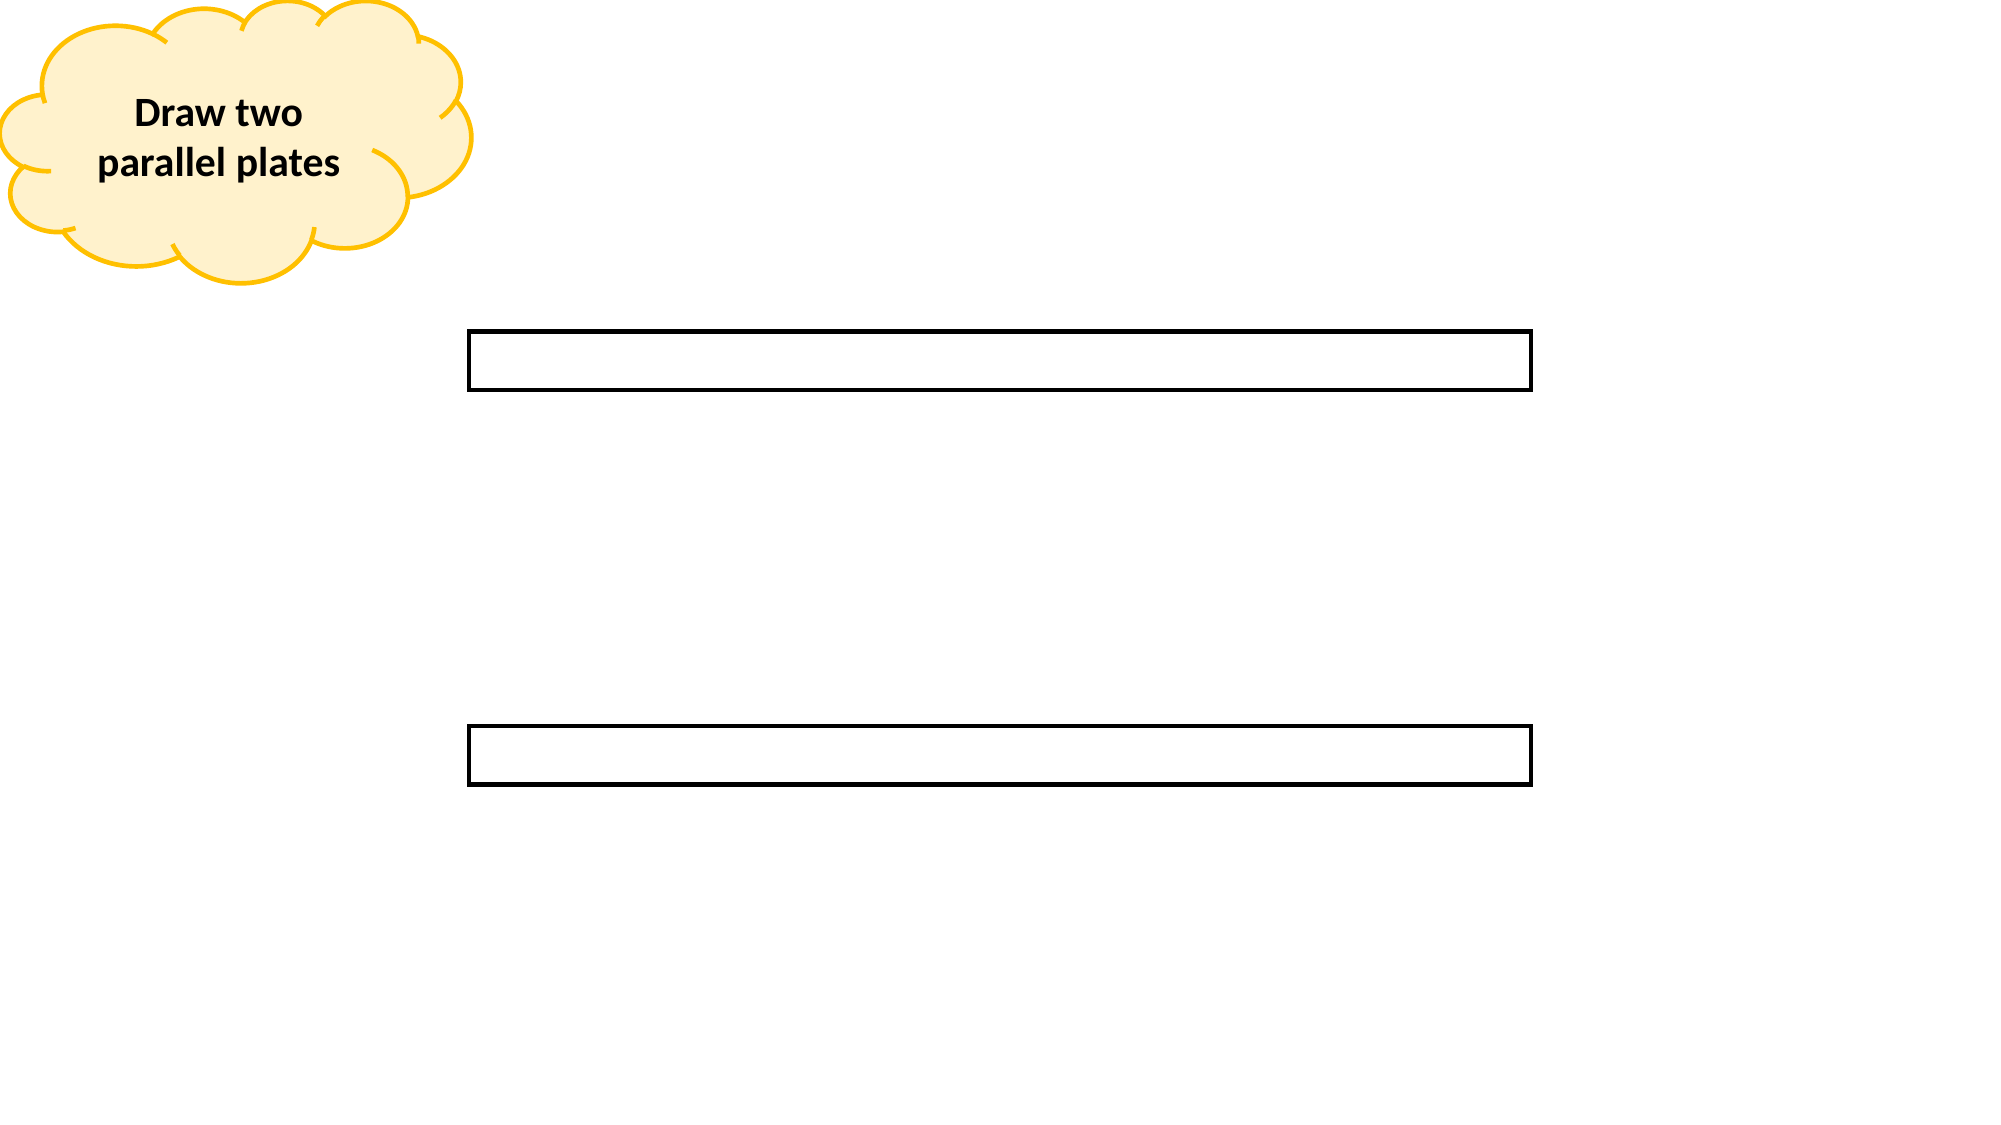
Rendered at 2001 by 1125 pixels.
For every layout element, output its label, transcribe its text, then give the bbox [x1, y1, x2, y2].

text_box Draw two parallel plates [0, 0, 473, 285]
text_box [468, 725, 1532, 785]
text_box [468, 331, 1532, 391]
